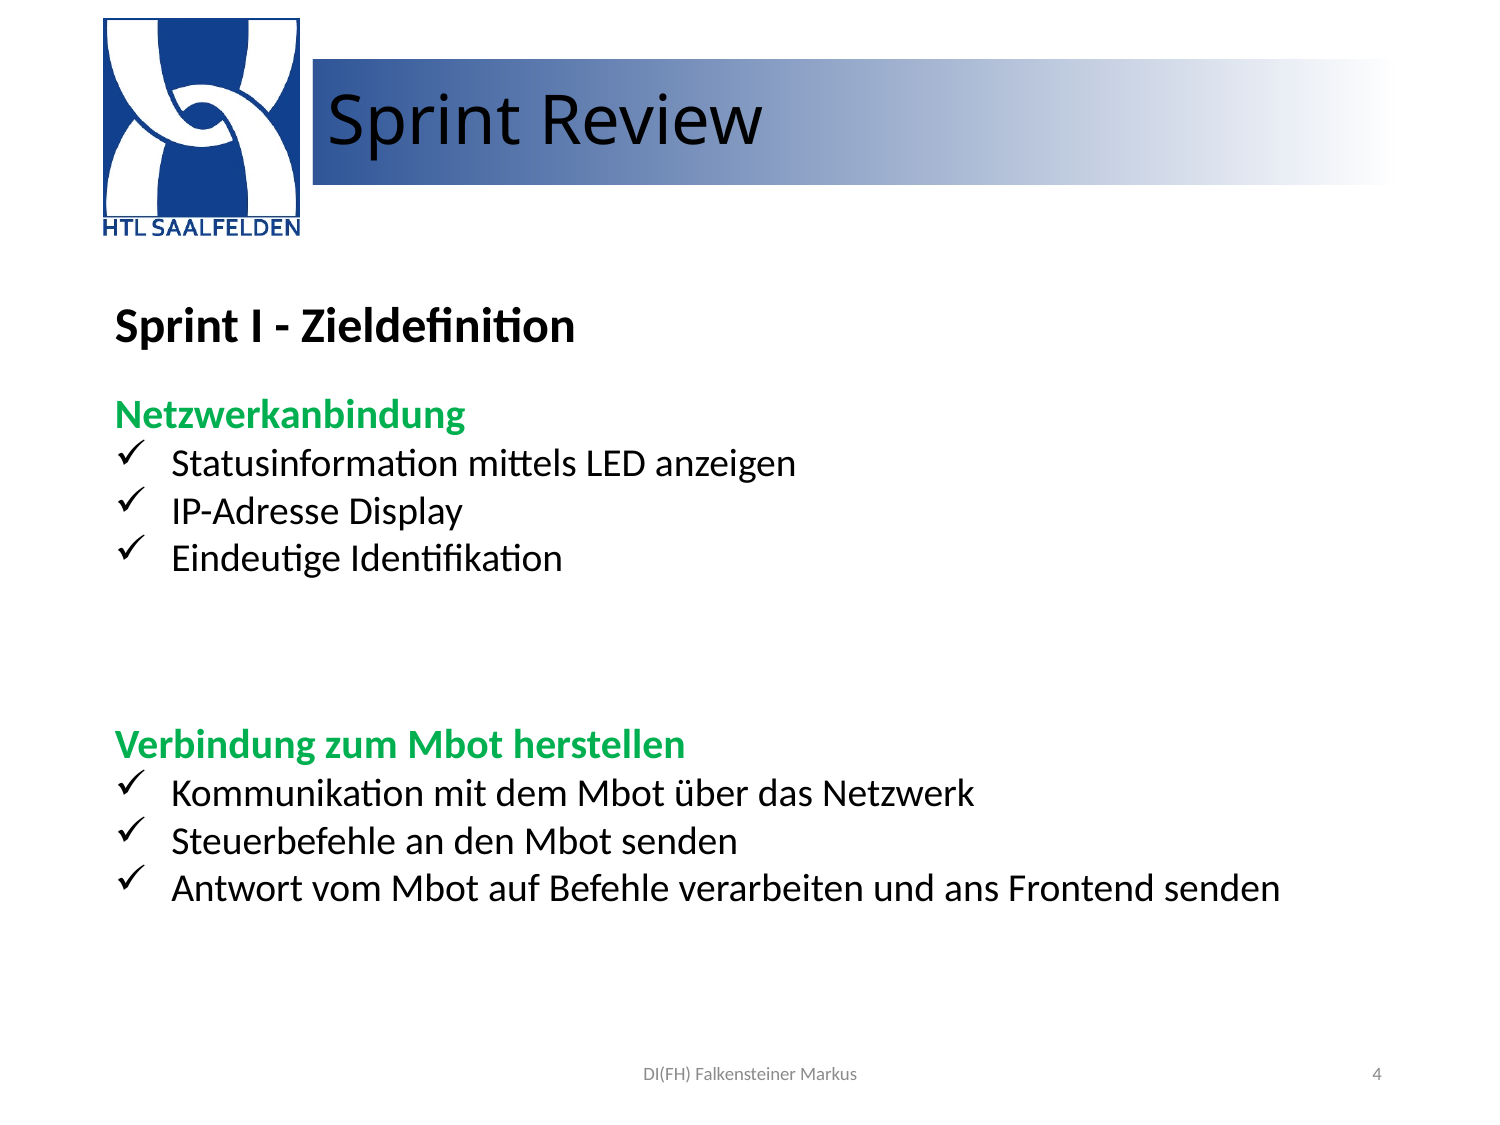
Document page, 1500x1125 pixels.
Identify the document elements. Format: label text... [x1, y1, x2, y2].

slide_number 4 [1059, 1042, 1397, 1103]
picture [103, 18, 300, 236]
text_box Sprint I - Zieldefinition Netzwerkanbindung Statusinformation mittels LED anzeigen IP-Adresse Display Eindeutige Identifikation Verbindung zum Mbot herstellen Kommunikation mit dem Mbot über das Netzwerk Steuerbefehle an den Mbot senden Antwort vom Mbot auf Befehle verarbeiten und ans Frontend senden [100, 284, 1450, 962]
title Sprint Review [312, 59, 1397, 185]
footer DI(FH) Falkensteiner Markus [496, 1042, 1004, 1103]
